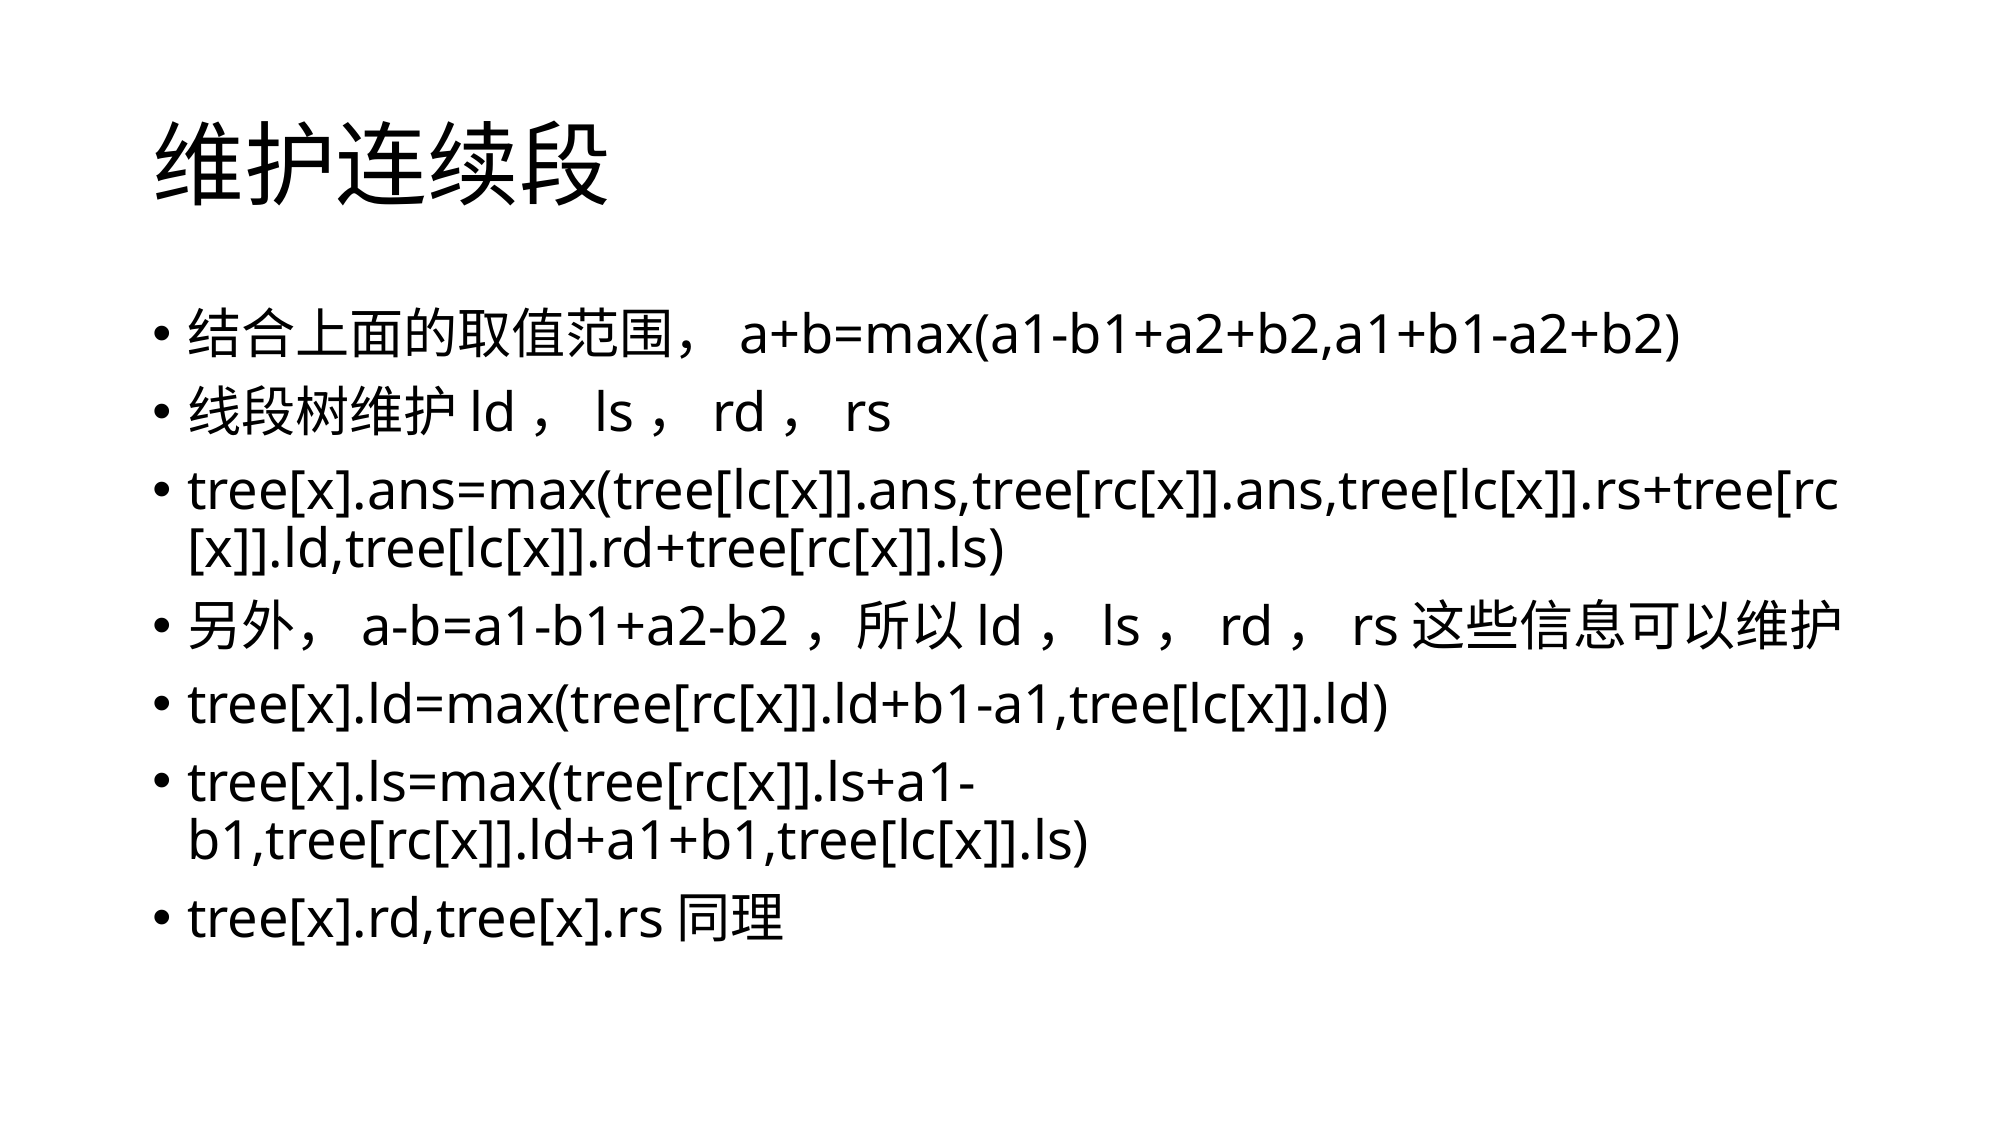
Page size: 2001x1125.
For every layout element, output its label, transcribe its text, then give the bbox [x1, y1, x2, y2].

title 维护连续段 [137, 59, 1863, 278]
list 结合上面的取值范围，a+b=max(a1-b1+a2+b2,a1+b1-a2+b2) 线段树维护ld，ls，rd，rs tree[x].ans=max(tree[lc[x]].ans,tree[rc[x]].ans,tree[lc[x]].rs+tree[rc[x]].ld,tree[lc[x]].rd+tree[rc[x]].ls) 另外，a-b=a1-b1+a2-b2，所以ld，ls，rd，rs这些信息可以维护 tree[x].ld=max(tree[rc[x]].ld+b1-a1,tree[lc[x]].ld) tree[x].ls=max(tree[rc[x]].ls+a1-b1,tree[rc[x]].ld+a1+b1,tree[lc[x]].ls) tree[x].rd,tree[x].rs同理 [137, 299, 1863, 1014]
